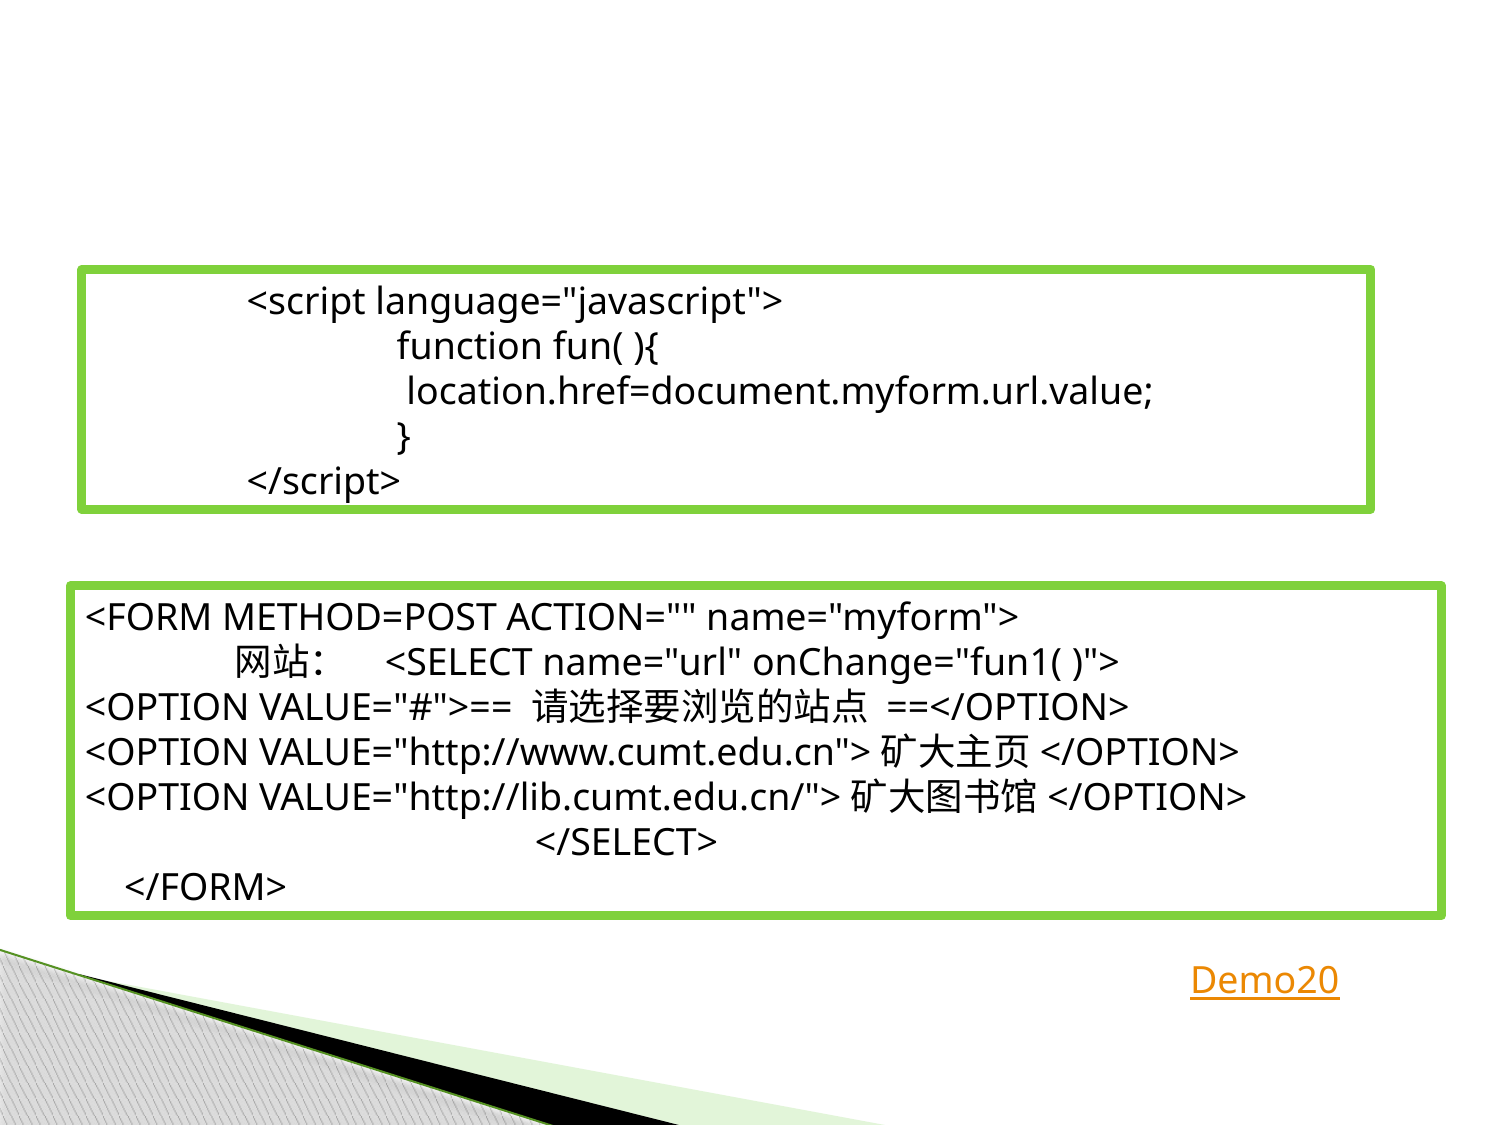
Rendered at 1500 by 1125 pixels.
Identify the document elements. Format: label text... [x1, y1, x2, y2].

text_box Demo20 [1175, 949, 1355, 1015]
text_box <script language="javascript"> function fun( ){ location.href=document.myform.url.value; } </script> [77, 265, 1375, 514]
text_box <FORM METHOD=POST ACTION="" name="myform"> 网站： <SELECT name="url" onChange="fun1( )"> <OPTION VALUE="#">== 请选择要浏览的站点 ==</OPTION> <OPTION VALUE="http://www.cumt.edu.cn">矿大主页</OPTION> <OPTION VALUE="http://lib.cumt.edu.cn/">矿大图书馆</OPTION> </SELECT> </FORM> [66, 581, 1446, 920]
